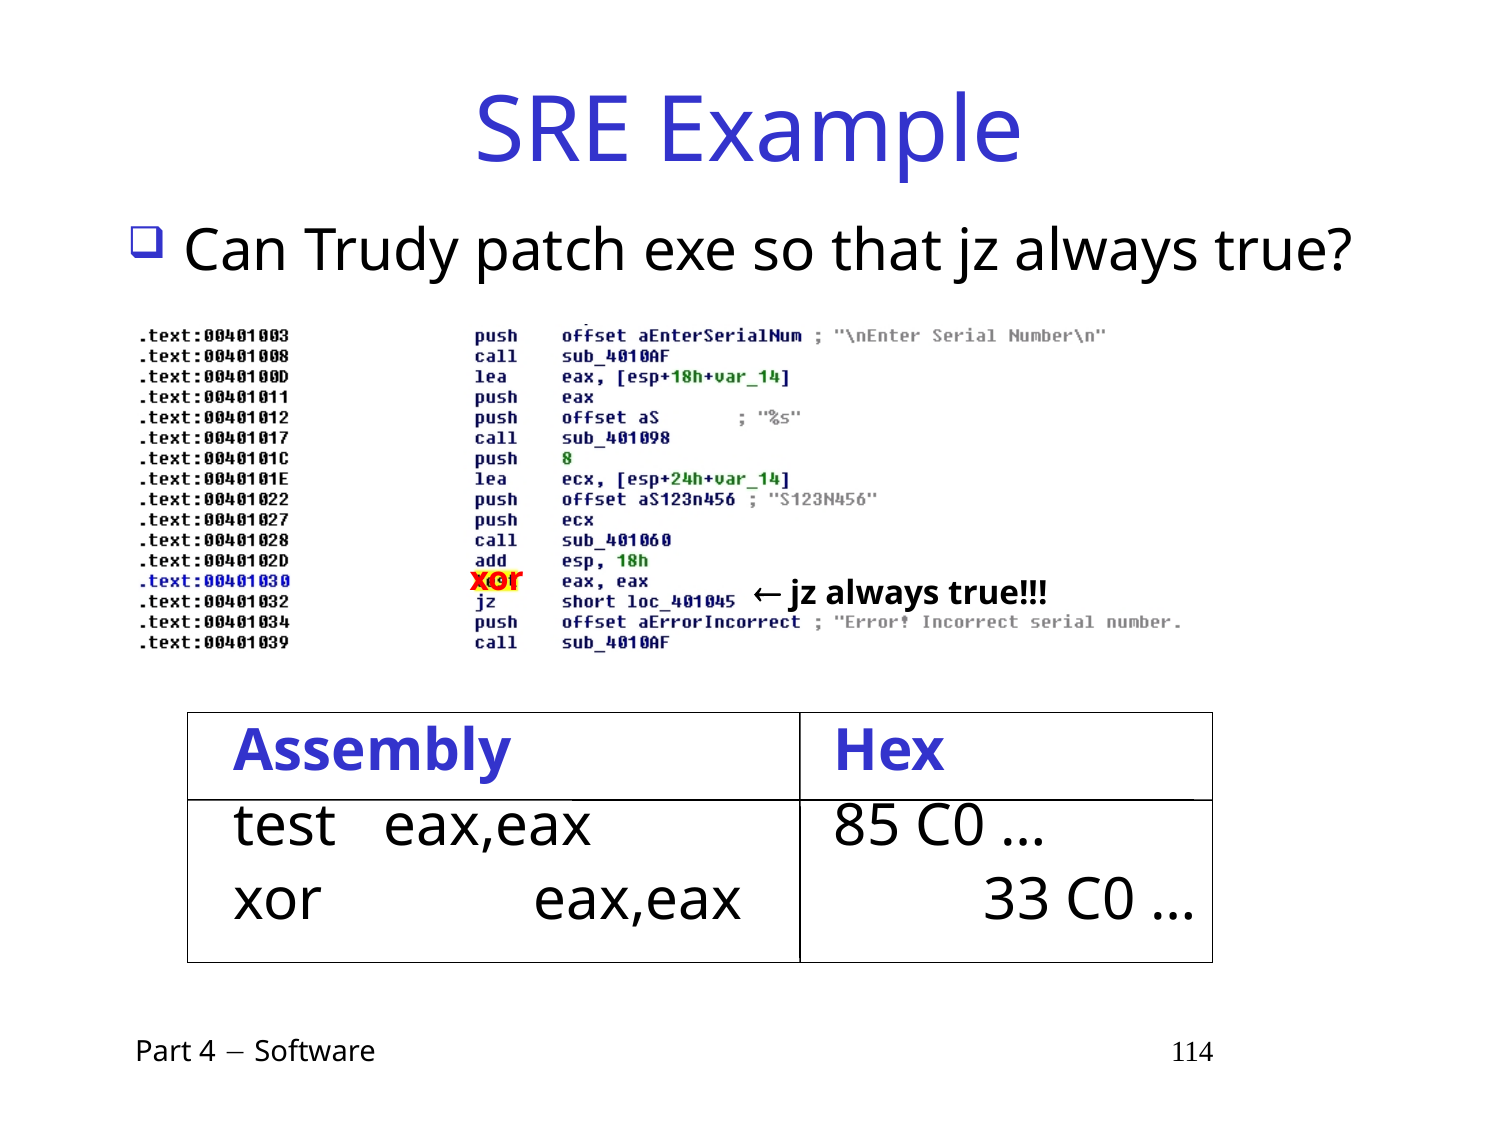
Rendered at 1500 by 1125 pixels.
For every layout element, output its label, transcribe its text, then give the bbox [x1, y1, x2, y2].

footer Part 4  Software 114 [112, 1024, 1401, 1101]
text_box Can Trudy patch exe so that jz always true? [112, 212, 1413, 300]
text_box [187, 712, 1213, 963]
list Assembly Hex test eax,eax 85 C0 … xor eax,eax 33 C0 … [162, 712, 1251, 1001]
title SRE Example [112, 49, 1388, 201]
picture [137, 324, 1188, 659]
